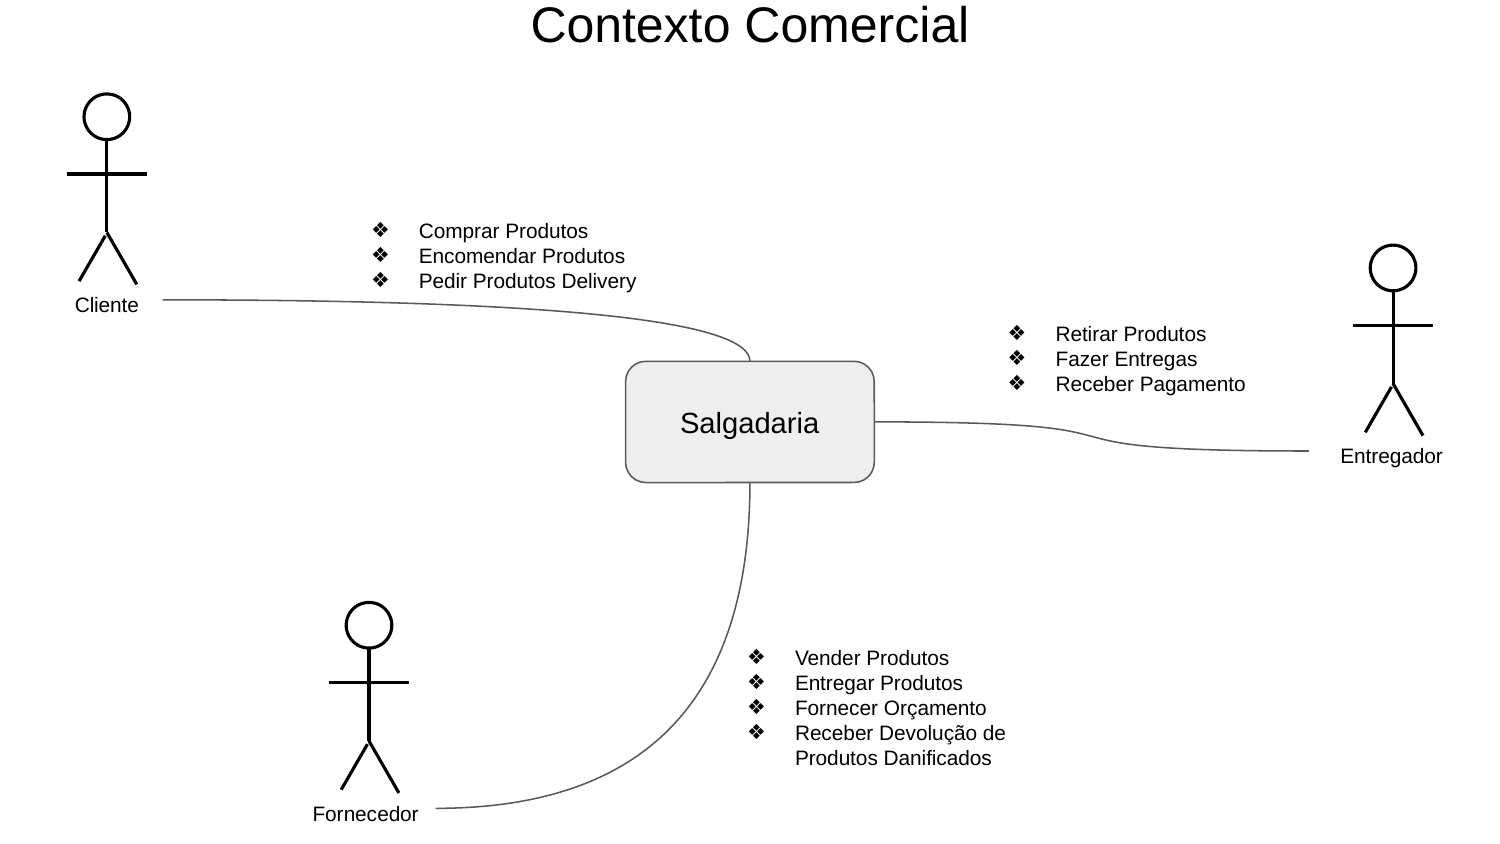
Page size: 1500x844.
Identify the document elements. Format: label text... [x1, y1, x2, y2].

text_box Retirar Produtos Fazer Entregas Receber Pagamento [965, 245, 1330, 471]
text_box Fornecedor [295, 785, 436, 832]
title Contexto Comercial [51, 0, 1449, 39]
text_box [874, 421, 1309, 452]
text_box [435, 482, 751, 809]
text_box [368, 740, 400, 794]
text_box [340, 743, 364, 790]
text_box Entregador [1308, 428, 1475, 474]
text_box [106, 232, 138, 285]
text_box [1364, 386, 1388, 433]
text_box Comprar Produtos Encomendar Produtos Pedir Produtos Delivery [328, 202, 420, 319]
text_box Salgadaria [625, 361, 875, 483]
text_box Cliente [51, 277, 163, 323]
text_box [1370, 245, 1416, 291]
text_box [425, 36, 488, 625]
text_box Vender Produtos Entregar Produtos Fornecer Orçamento Receber Devolução de Produtos Danificados [705, 594, 1069, 821]
text_box Comprar Produtos Encomendar Produtos Pedir Produtos Delivery [493, 202, 706, 319]
text_box [346, 602, 392, 648]
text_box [78, 235, 102, 282]
text_box [84, 93, 130, 140]
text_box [1392, 383, 1424, 436]
